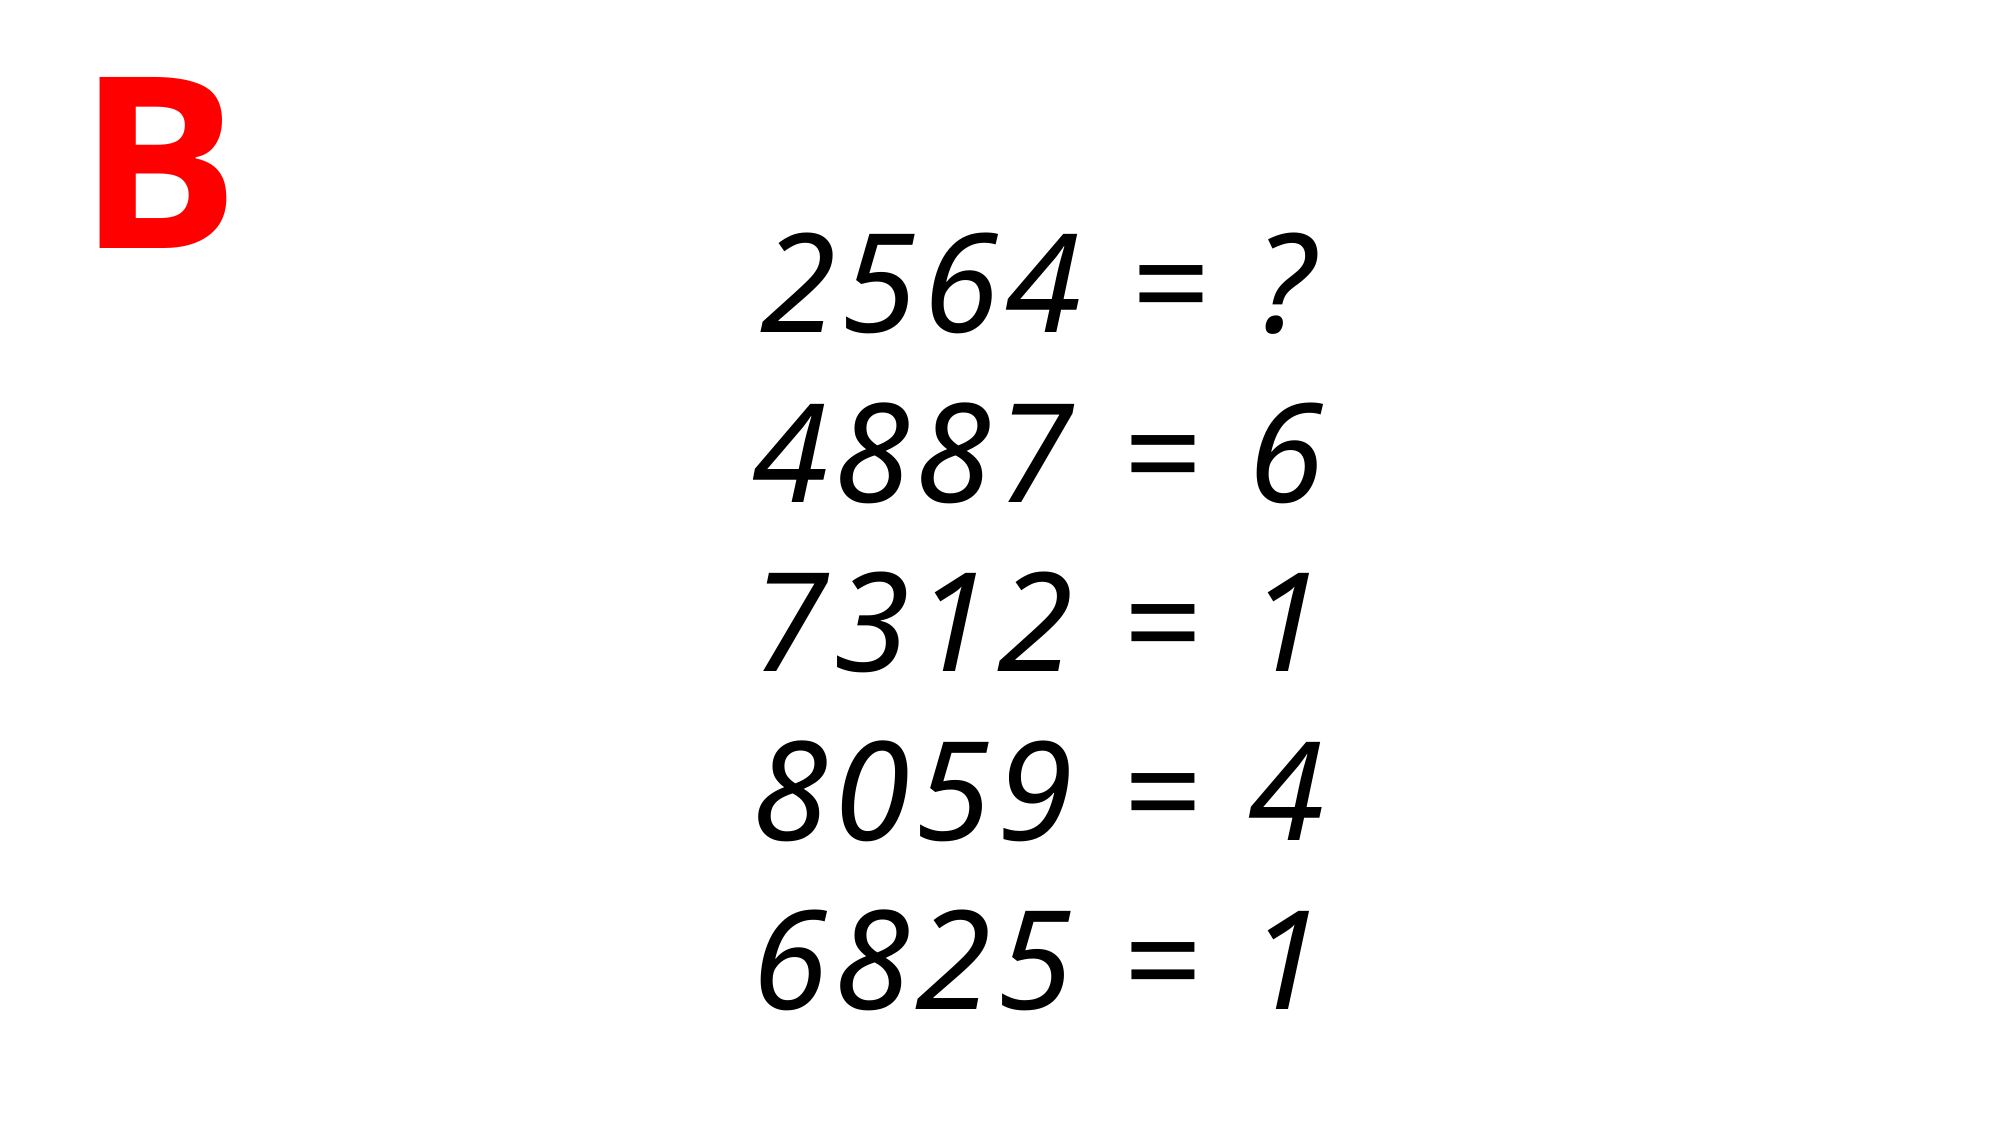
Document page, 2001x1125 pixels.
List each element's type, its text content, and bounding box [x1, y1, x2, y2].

subtitle 2564 = ? 4887 = 6 7312 = 1 8059 = 4 6825 = 1 [249, 206, 1827, 1125]
title B [0, 29, 318, 308]
